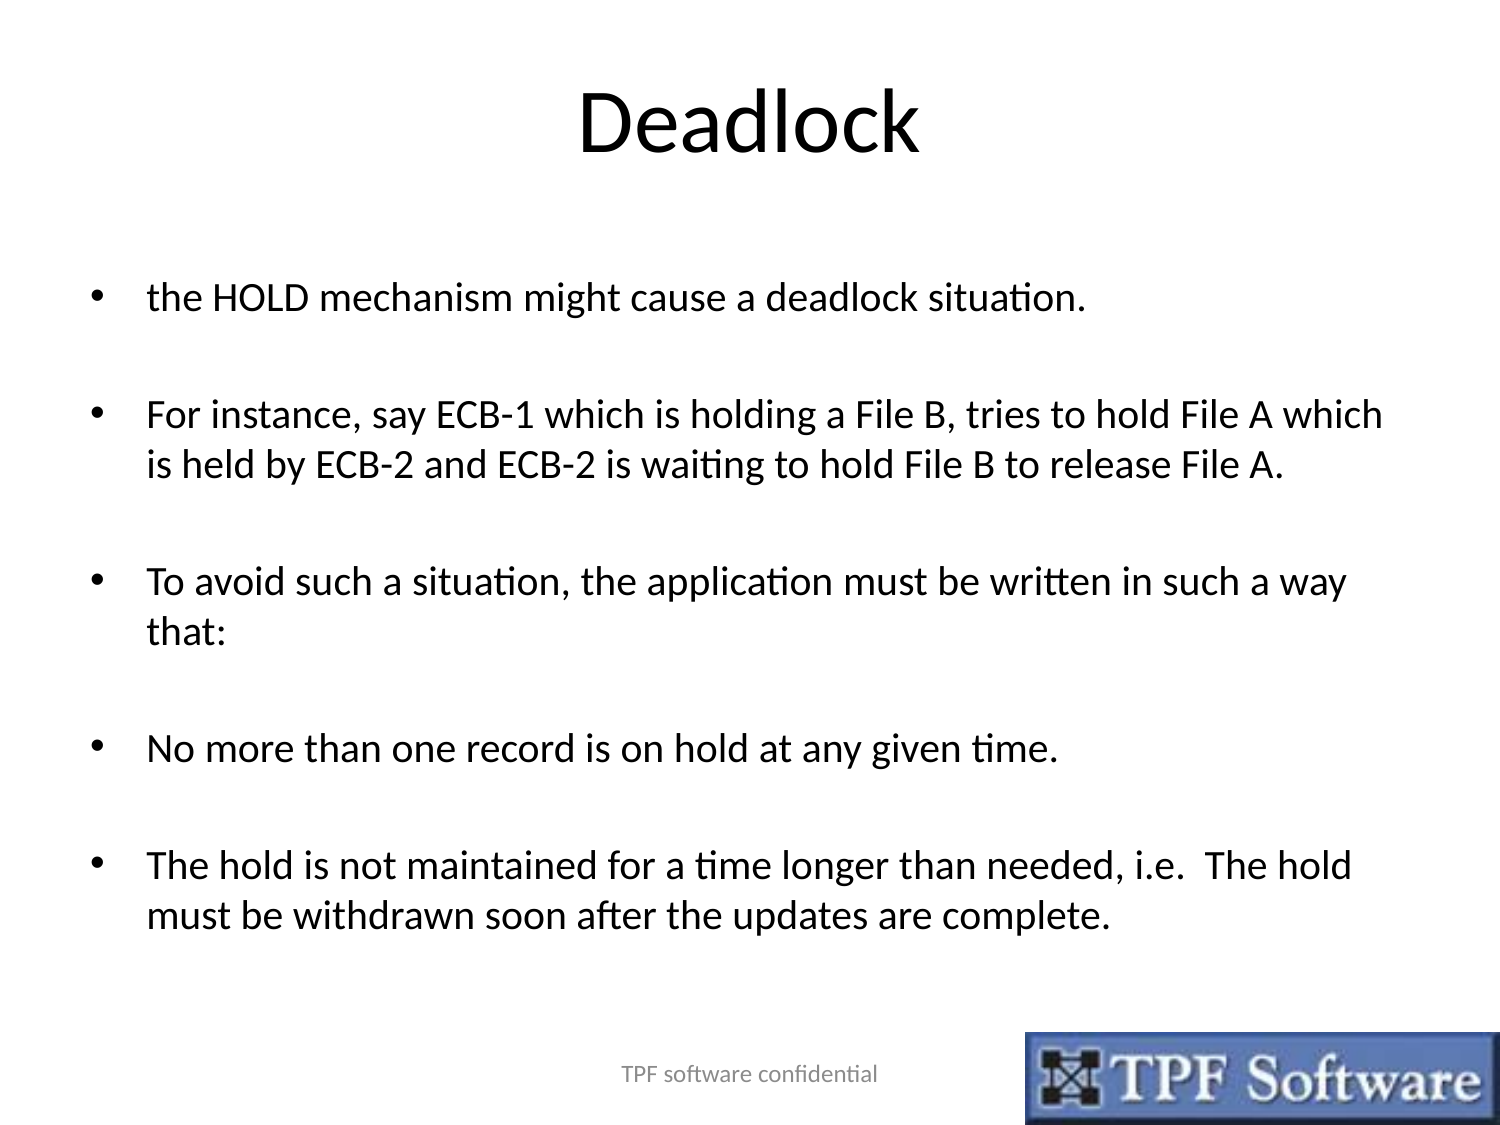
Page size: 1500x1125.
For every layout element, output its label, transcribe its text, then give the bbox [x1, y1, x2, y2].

footer TPF software confidential [512, 1042, 988, 1103]
title Deadlock [75, 45, 1425, 233]
picture [1024, 1032, 1500, 1125]
list the HOLD mechanism might cause a deadlock situation. For instance, say ECB-1 which is holding a File B, tries to hold File A which is held by ECB-2 and ECB-2 is waiting to hold File B to release File A. To avoid such a situation, the application must be written in such a way that: No more than one record is on hold at any given time. The hold is not maintained for a time longer than needed, i.e. The hold must be withdrawn soon after the updates are complete. [75, 262, 1425, 1033]
